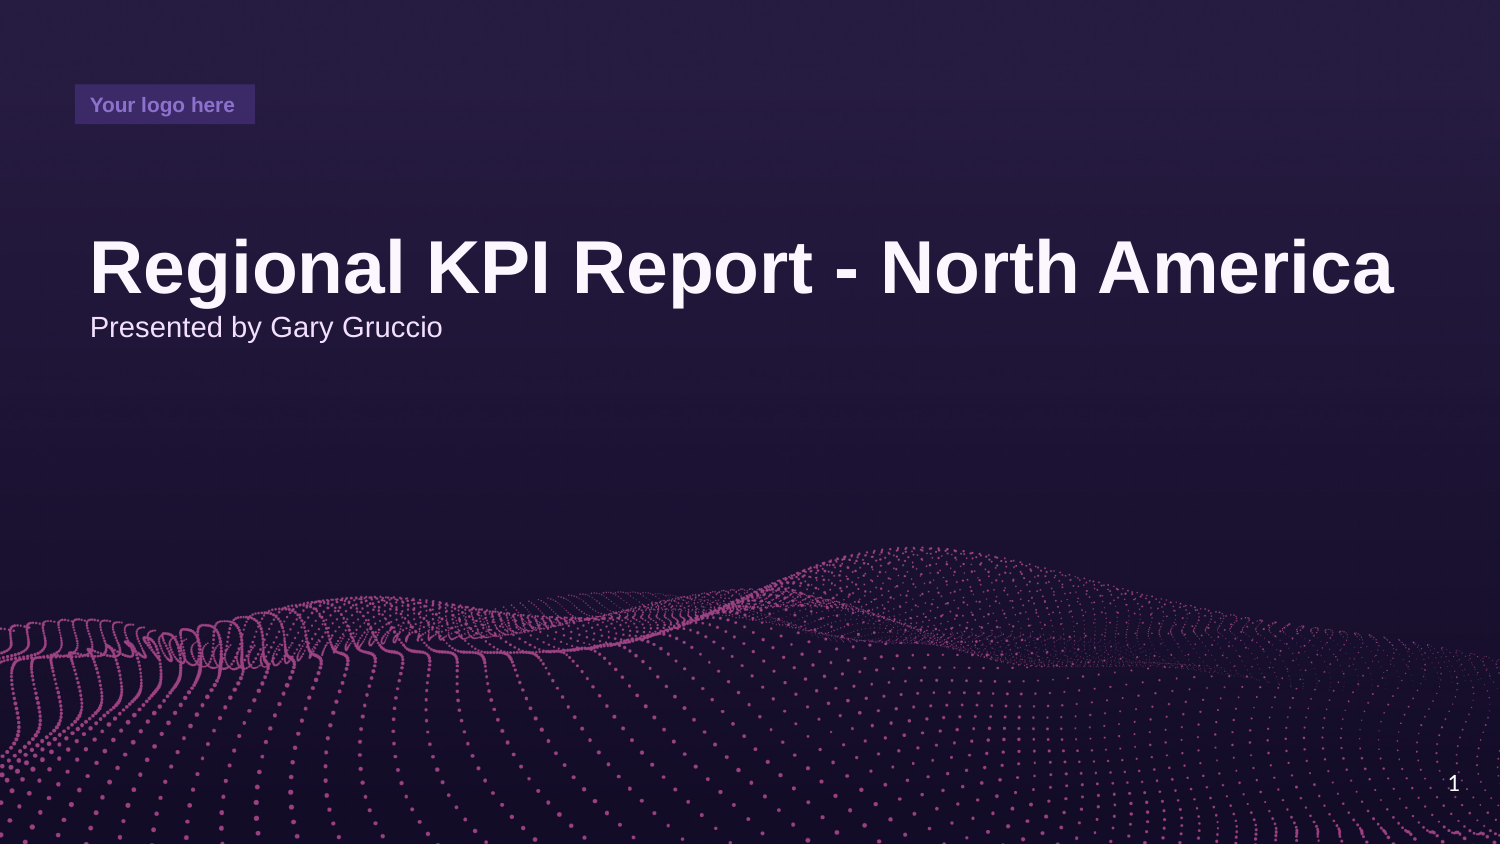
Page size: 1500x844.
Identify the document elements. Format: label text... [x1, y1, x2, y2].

picture [0, 0, 1500, 844]
slide_number 1 [1432, 759, 1500, 809]
text_box Regional KPI Report - North America Presented by Gary Gruccio [74, 210, 1425, 351]
text_box Your logo here [74, 84, 255, 125]
